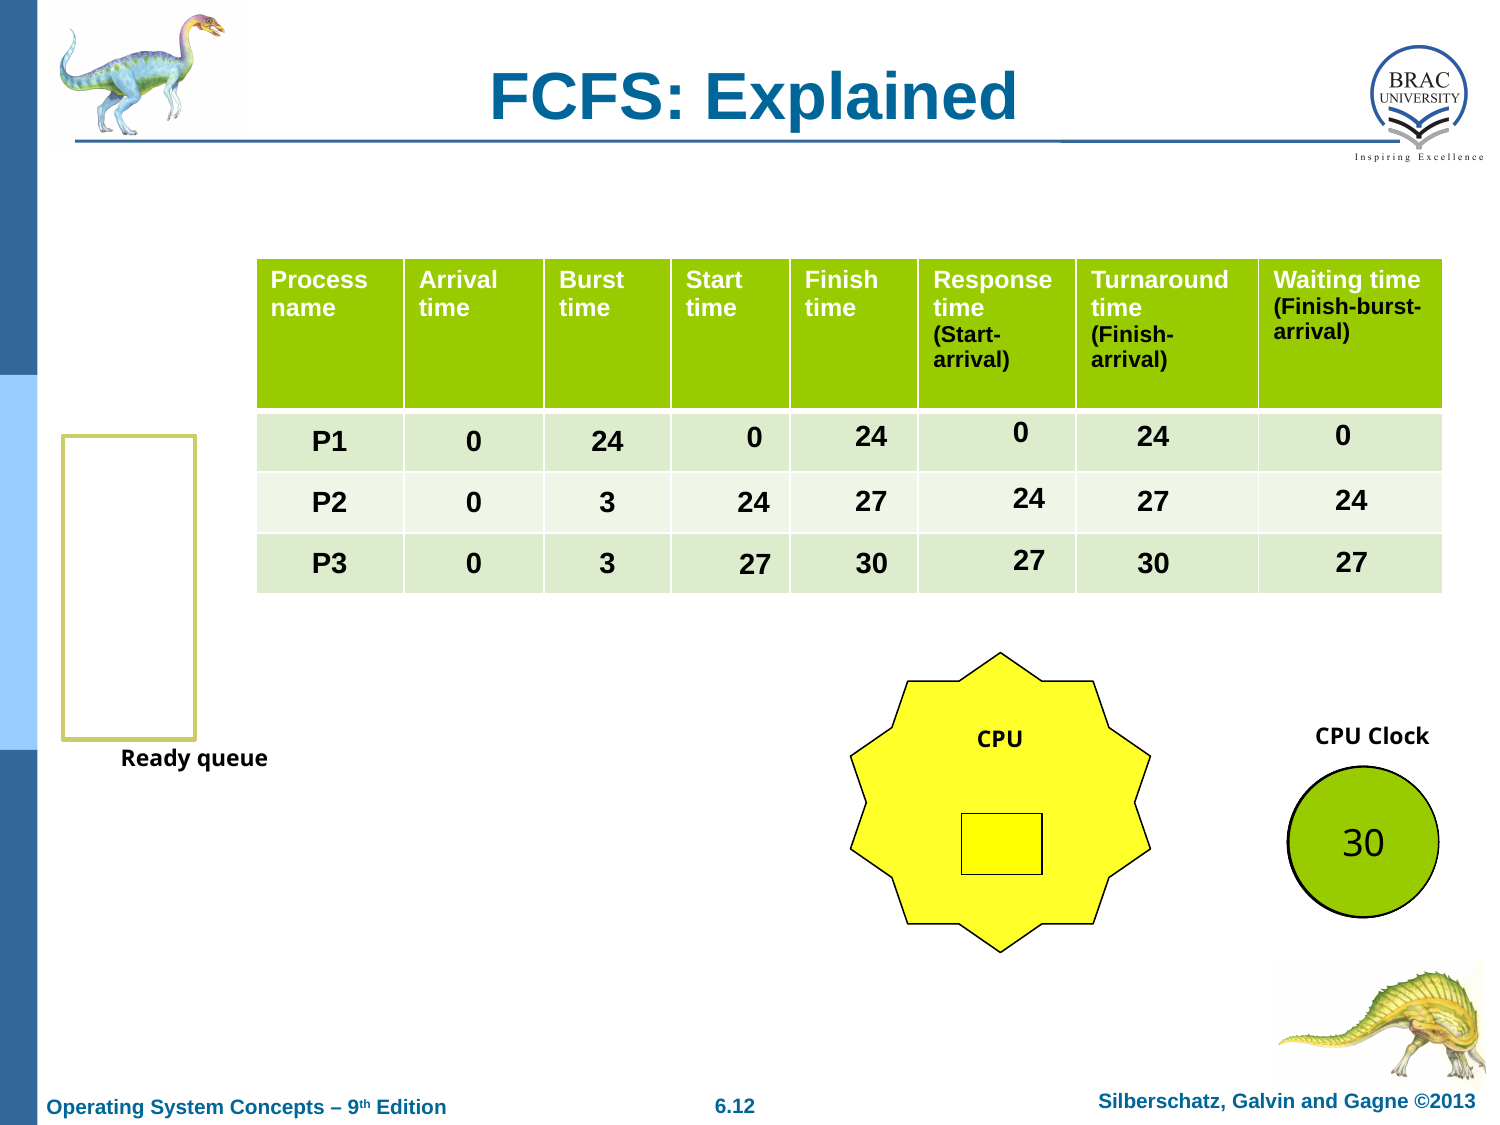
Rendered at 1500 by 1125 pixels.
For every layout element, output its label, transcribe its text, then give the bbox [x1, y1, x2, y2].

table_cell 24 [545, 414, 670, 471]
picture [1275, 959, 1486, 1090]
table_cell [1259, 473, 1442, 532]
table_header Turnaround time (Finish-arrival) [1077, 259, 1258, 408]
text_box 24 [1122, 410, 1185, 460]
table_cell [672, 534, 789, 593]
text_box 24 [840, 409, 903, 460]
table_cell [919, 414, 1075, 471]
table_cell [919, 473, 1075, 532]
table_cell [919, 534, 1075, 593]
table_cell 0 [405, 414, 543, 471]
table_cell [1077, 414, 1258, 471]
picture [1355, 45, 1483, 162]
text_box 27 [1122, 475, 1185, 525]
picture [46, 0, 243, 149]
table_cell [1077, 473, 1258, 532]
text_box 0 [1320, 408, 1367, 459]
table_header Burst time [545, 259, 670, 408]
text_box 0 [998, 406, 1045, 456]
table_header Finish time [791, 259, 917, 408]
text_box 24 [998, 471, 1061, 522]
table_header Arrival time [405, 259, 543, 408]
table_header Waiting time (Finish-burst-arrival) [1259, 259, 1442, 408]
text_box 30 [840, 537, 904, 587]
table_header Start time [672, 259, 789, 408]
table_cell [672, 473, 789, 532]
table_cell [791, 414, 917, 471]
table_cell 3 [545, 534, 670, 593]
table_cell [791, 473, 917, 532]
text_box [961, 813, 1042, 875]
text_box Ready queue [105, 735, 284, 779]
table_cell 0 [405, 534, 543, 593]
table_cell P3 [257, 534, 403, 593]
text_box CPU Clock [1300, 714, 1445, 757]
text_box 27 [840, 474, 903, 525]
table_cell [791, 534, 917, 593]
text_box [61, 434, 197, 741]
text_box CPU [962, 717, 1039, 760]
text_box 30 [1122, 537, 1185, 588]
table_cell P1 [257, 414, 403, 471]
text_box 24 [1320, 473, 1383, 524]
text_box 27 [724, 537, 787, 588]
table_cell [1259, 414, 1442, 471]
text_box 27 [998, 533, 1061, 584]
table_cell P2 [257, 473, 403, 532]
text_box 0 [731, 410, 778, 461]
text_box 30 [1288, 766, 1439, 917]
table_cell 3 [545, 473, 670, 532]
text_box 27 [1320, 536, 1383, 586]
table_cell [1077, 534, 1258, 593]
table_cell 0 [405, 473, 543, 532]
table_cell [1259, 534, 1442, 593]
title FCFS: Explained [132, 45, 1378, 141]
table_cell [672, 414, 789, 471]
table_header Response time (Start-arrival) [919, 259, 1075, 408]
text_box 24 [722, 475, 786, 526]
text_box [850, 652, 1151, 953]
table_header Process name [257, 259, 403, 408]
